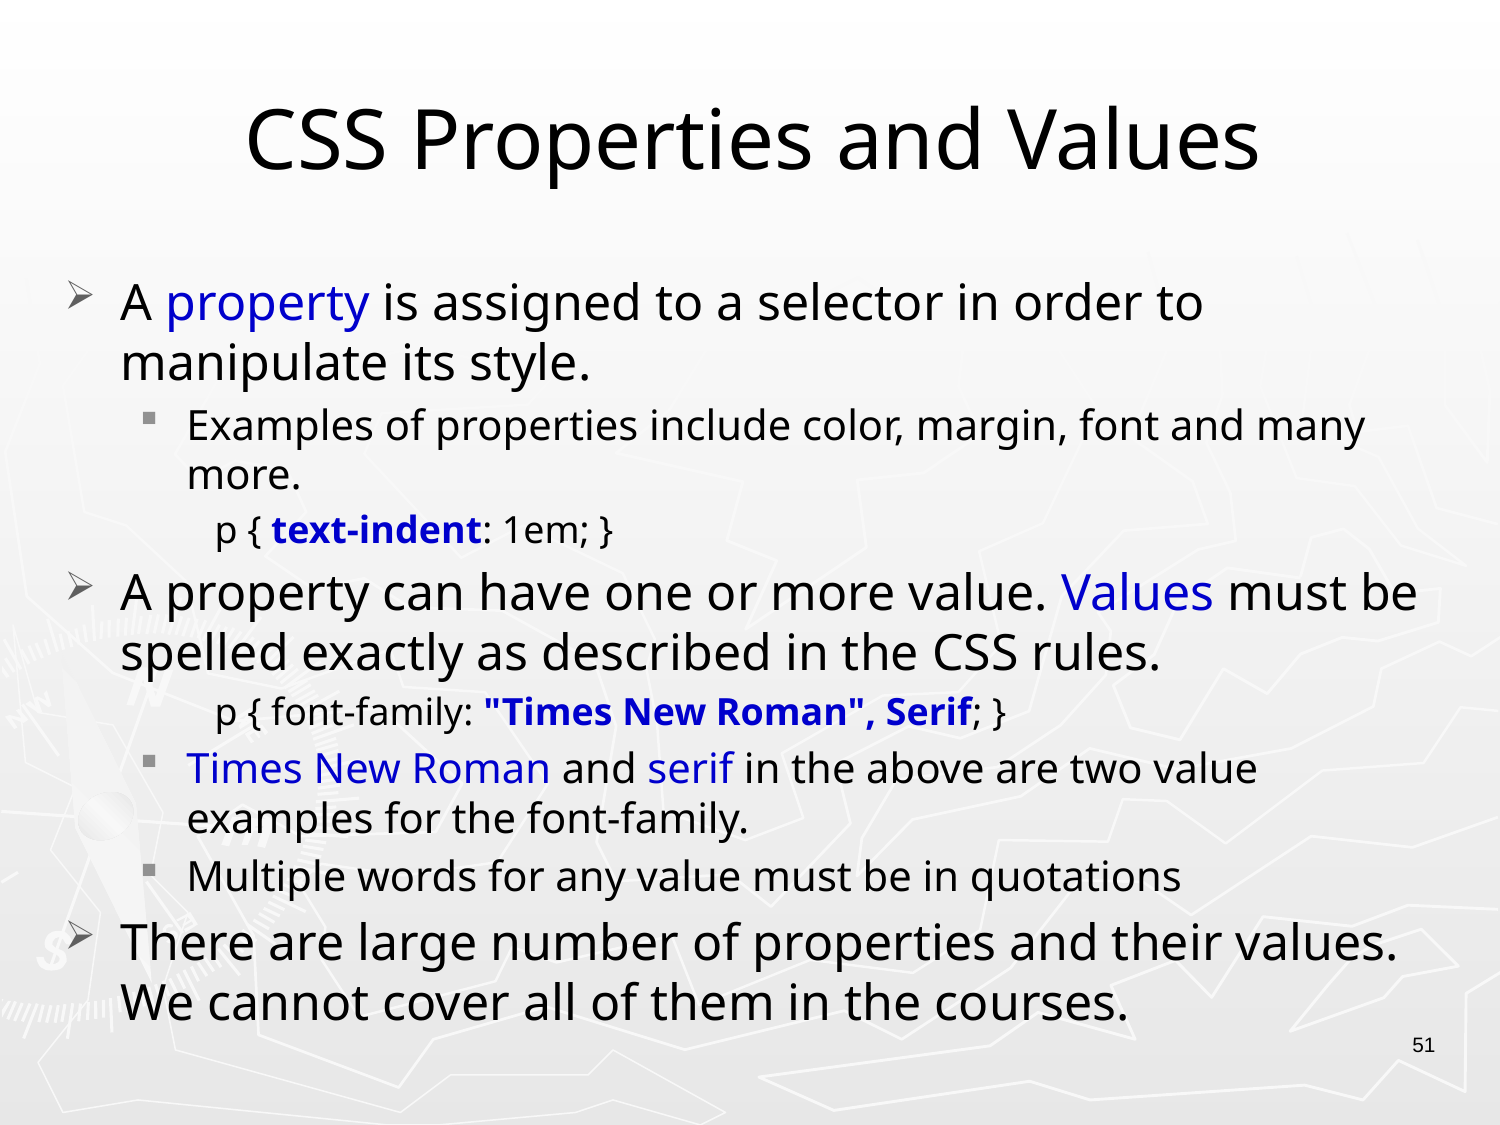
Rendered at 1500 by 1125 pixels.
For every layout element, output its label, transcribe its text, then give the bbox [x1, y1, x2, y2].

title CSS Properties and Values [53, 42, 1455, 231]
slide_number 51 [1074, 1024, 1451, 1103]
list A property is assigned to a selector in order to manipulate its style. Examples of properties include color, margin, font and many more. p { text-indent: 1em; } A property can have one or more value. Values must be spelled exactly as described in the CSS rules. p { font-family: "Times New Roman", Serif; } Times New Roman and serif in the above are two value examples for the font-family. Multiple words for any value must be in quotations There are large number of properties and their values. We cannot cover all of them in the courses. [49, 262, 1451, 1001]
